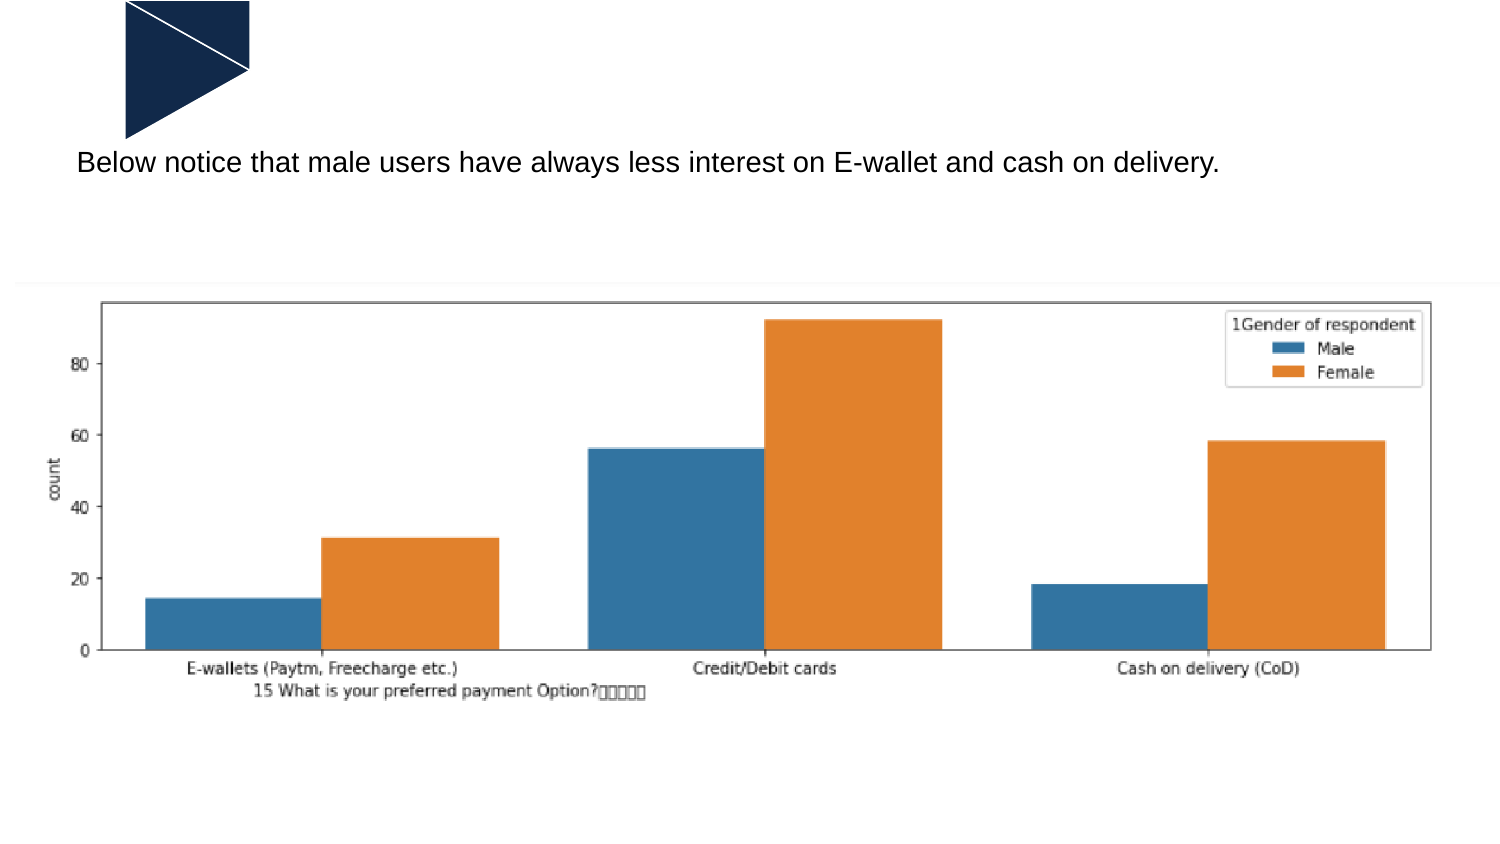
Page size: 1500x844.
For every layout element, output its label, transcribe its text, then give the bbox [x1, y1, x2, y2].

picture [14, 282, 1500, 714]
list Below notice that male users have always less interest on E-wallet and cash on delivery. [61, 128, 1312, 281]
